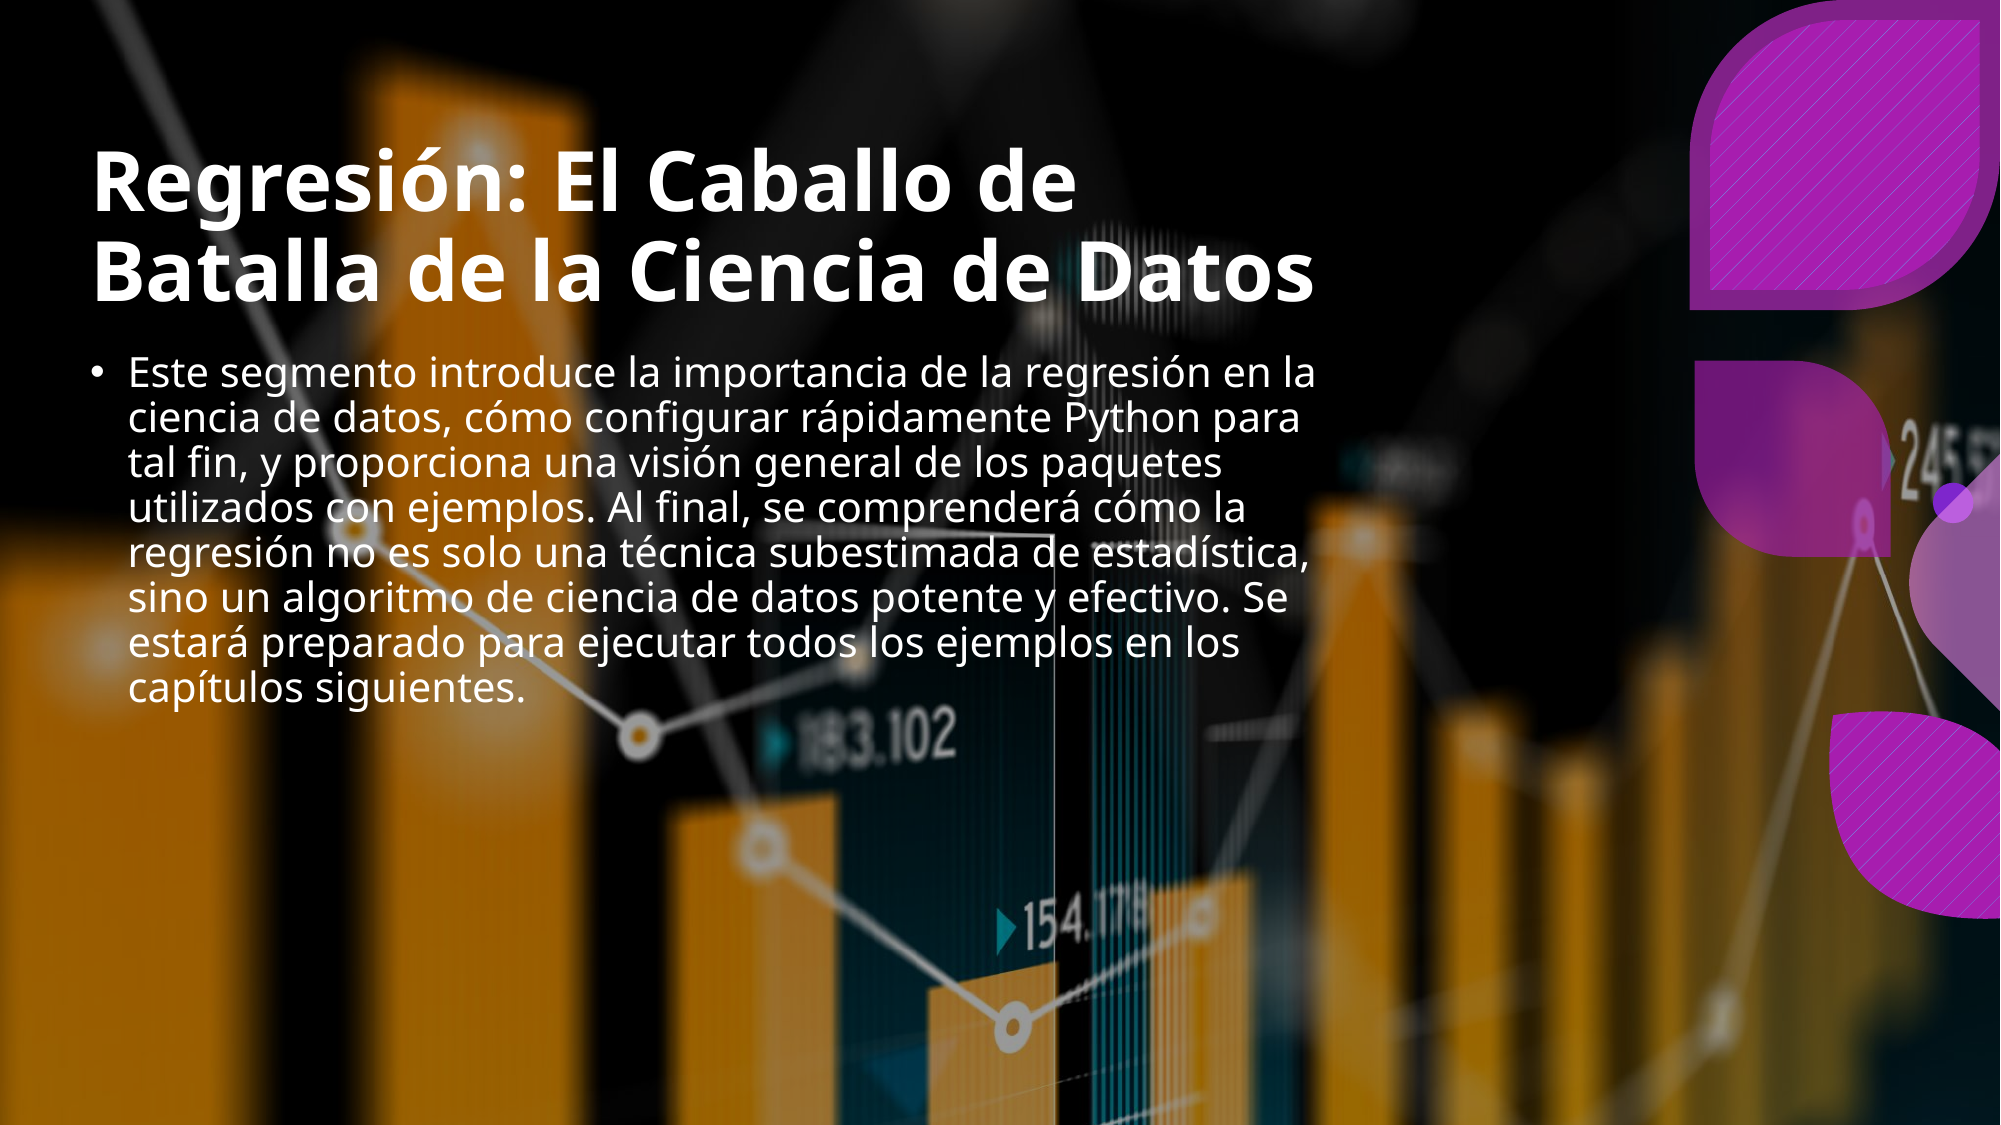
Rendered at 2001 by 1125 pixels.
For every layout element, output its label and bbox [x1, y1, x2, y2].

text_box [1689, 0, 2000, 919]
picture [0, 0, 2000, 1125]
